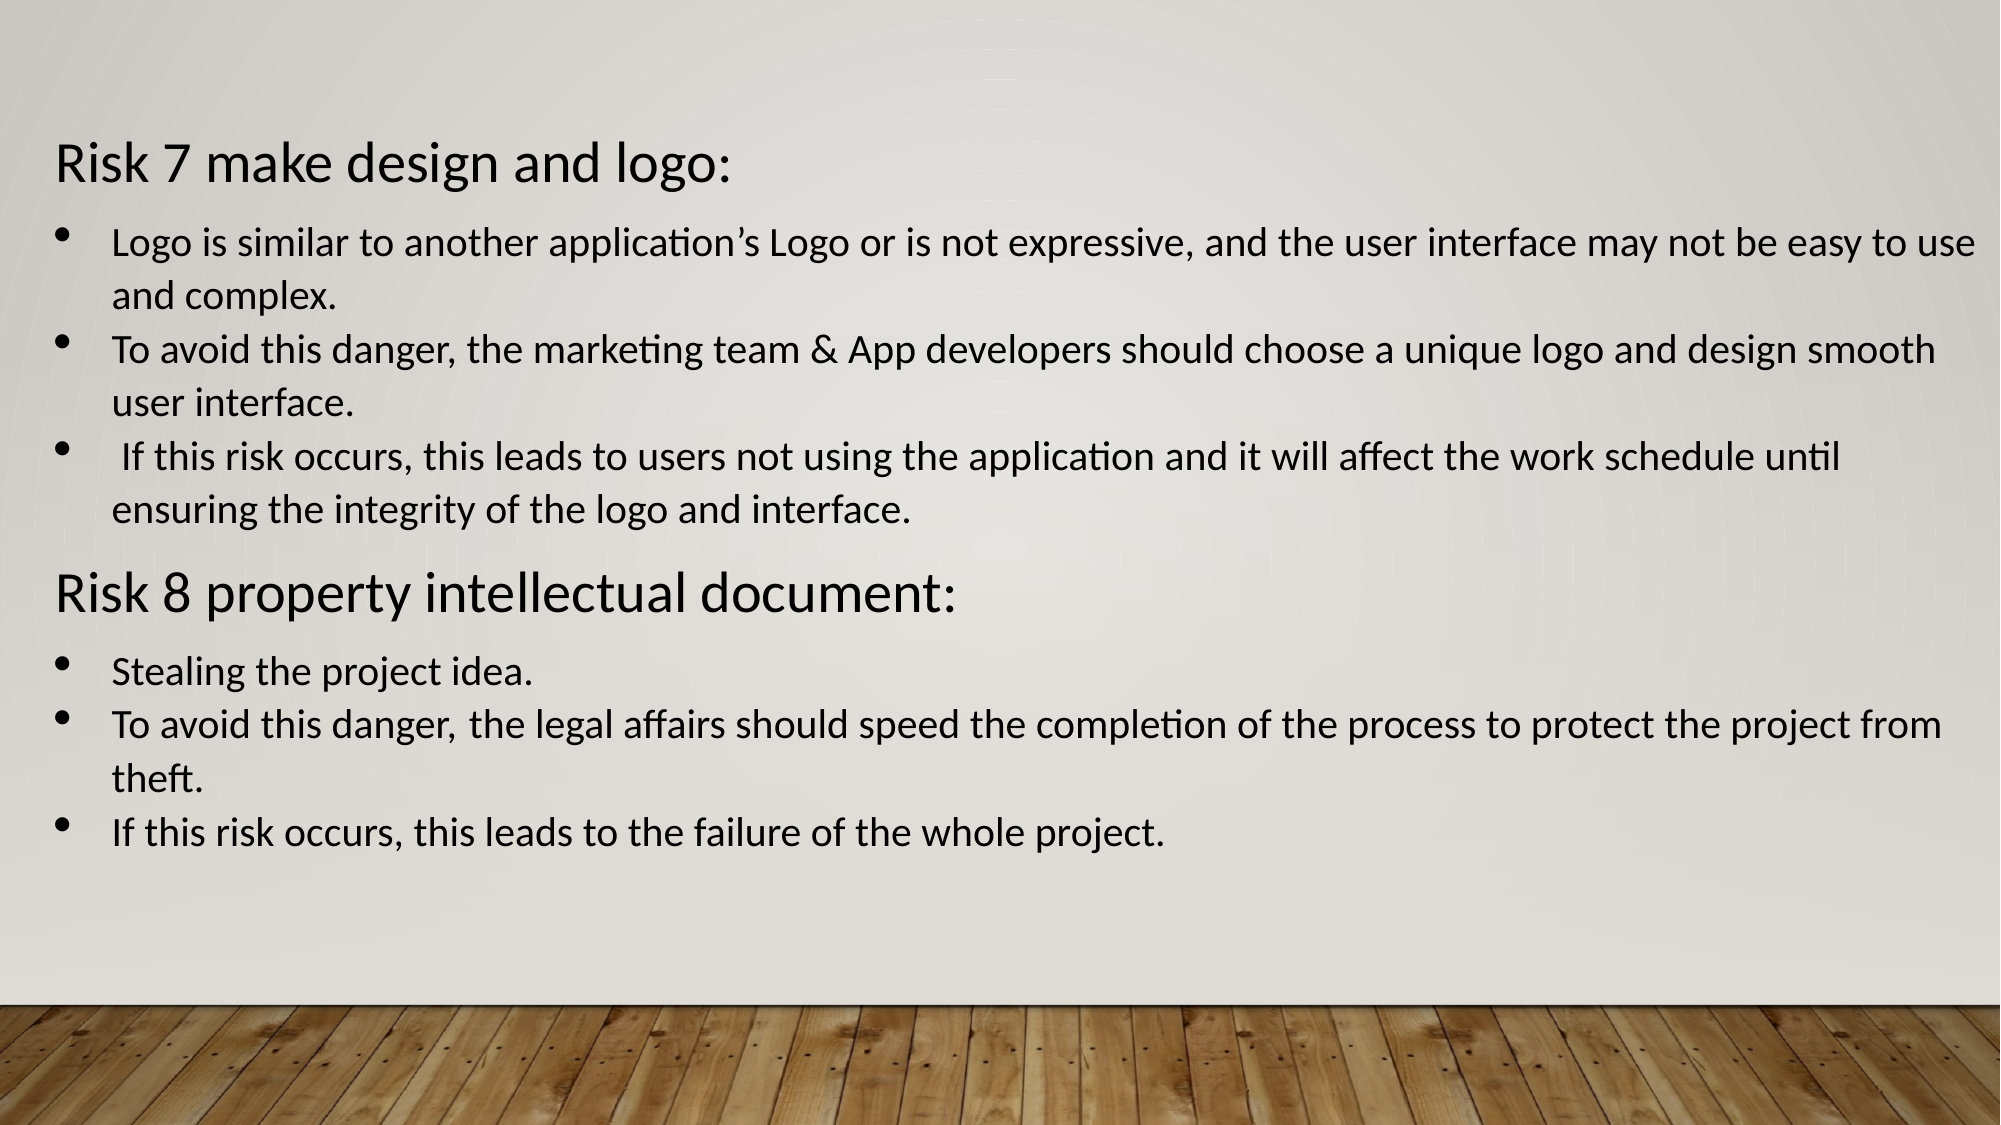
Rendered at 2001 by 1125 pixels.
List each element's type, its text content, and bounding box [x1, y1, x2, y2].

text_box Risk 7 make design and logo: Logo is similar to another application’s Logo or is not expressive, and the user interface may not be easy to use and complex. To avoid this danger, the marketing team & App developers should choose a unique logo and design smooth user interface. If this risk occurs, this leads to users not using the application and it will affect the work schedule until ensuring the integrity of the logo and interface. Risk 8 property intellectual document: Stealing the project idea. To avoid this danger, the legal affairs should speed the completion of the process to protect the project from theft. If this risk occurs, this leads to the failure of the whole project. [40, 112, 2000, 862]
picture [0, 1005, 2000, 1125]
